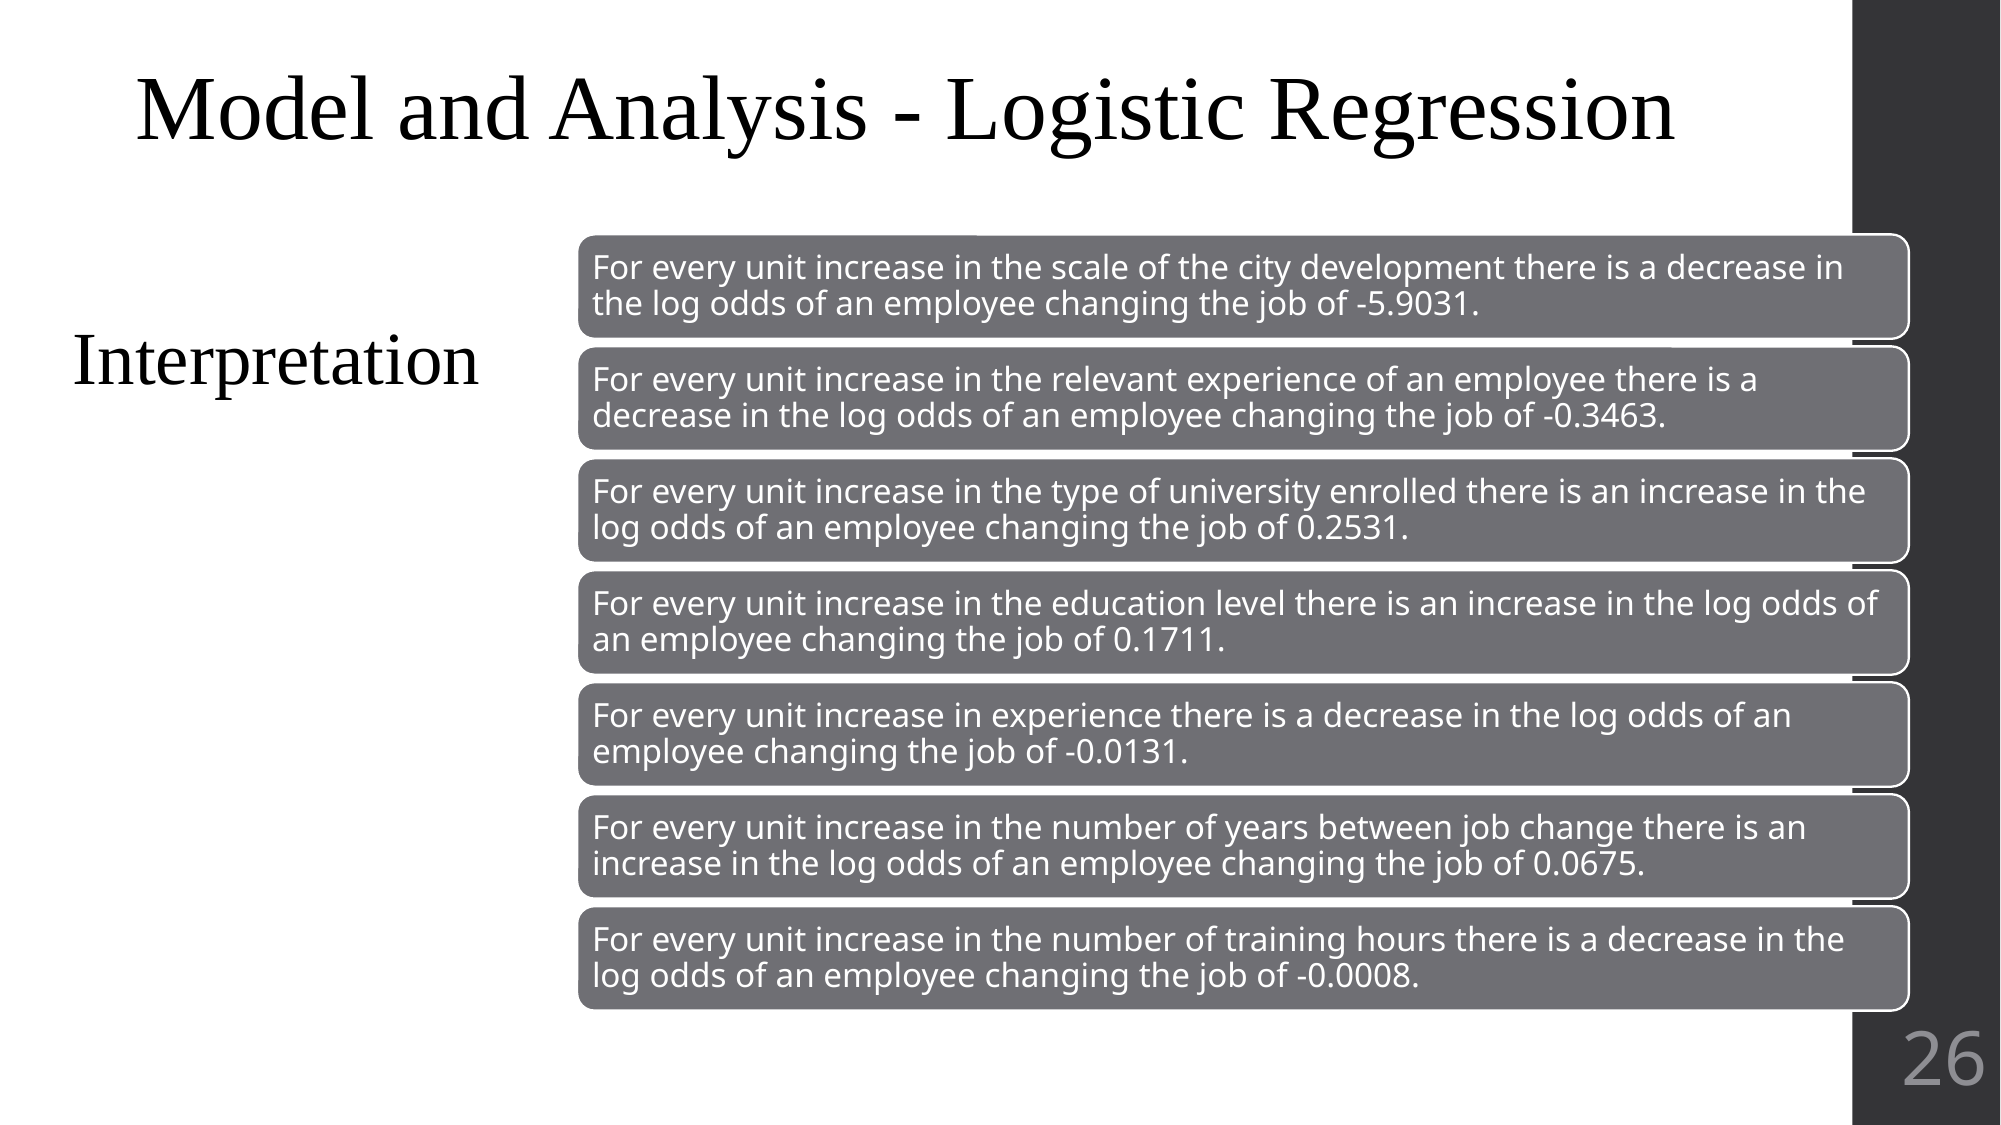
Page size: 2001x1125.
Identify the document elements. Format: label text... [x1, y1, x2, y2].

text_box Model and Analysis - Logistic Regression [120, 45, 1880, 175]
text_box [576, 234, 1910, 1011]
slide_number ‹#› [1852, 1012, 2000, 1110]
text_box Interpretation [57, 295, 554, 416]
